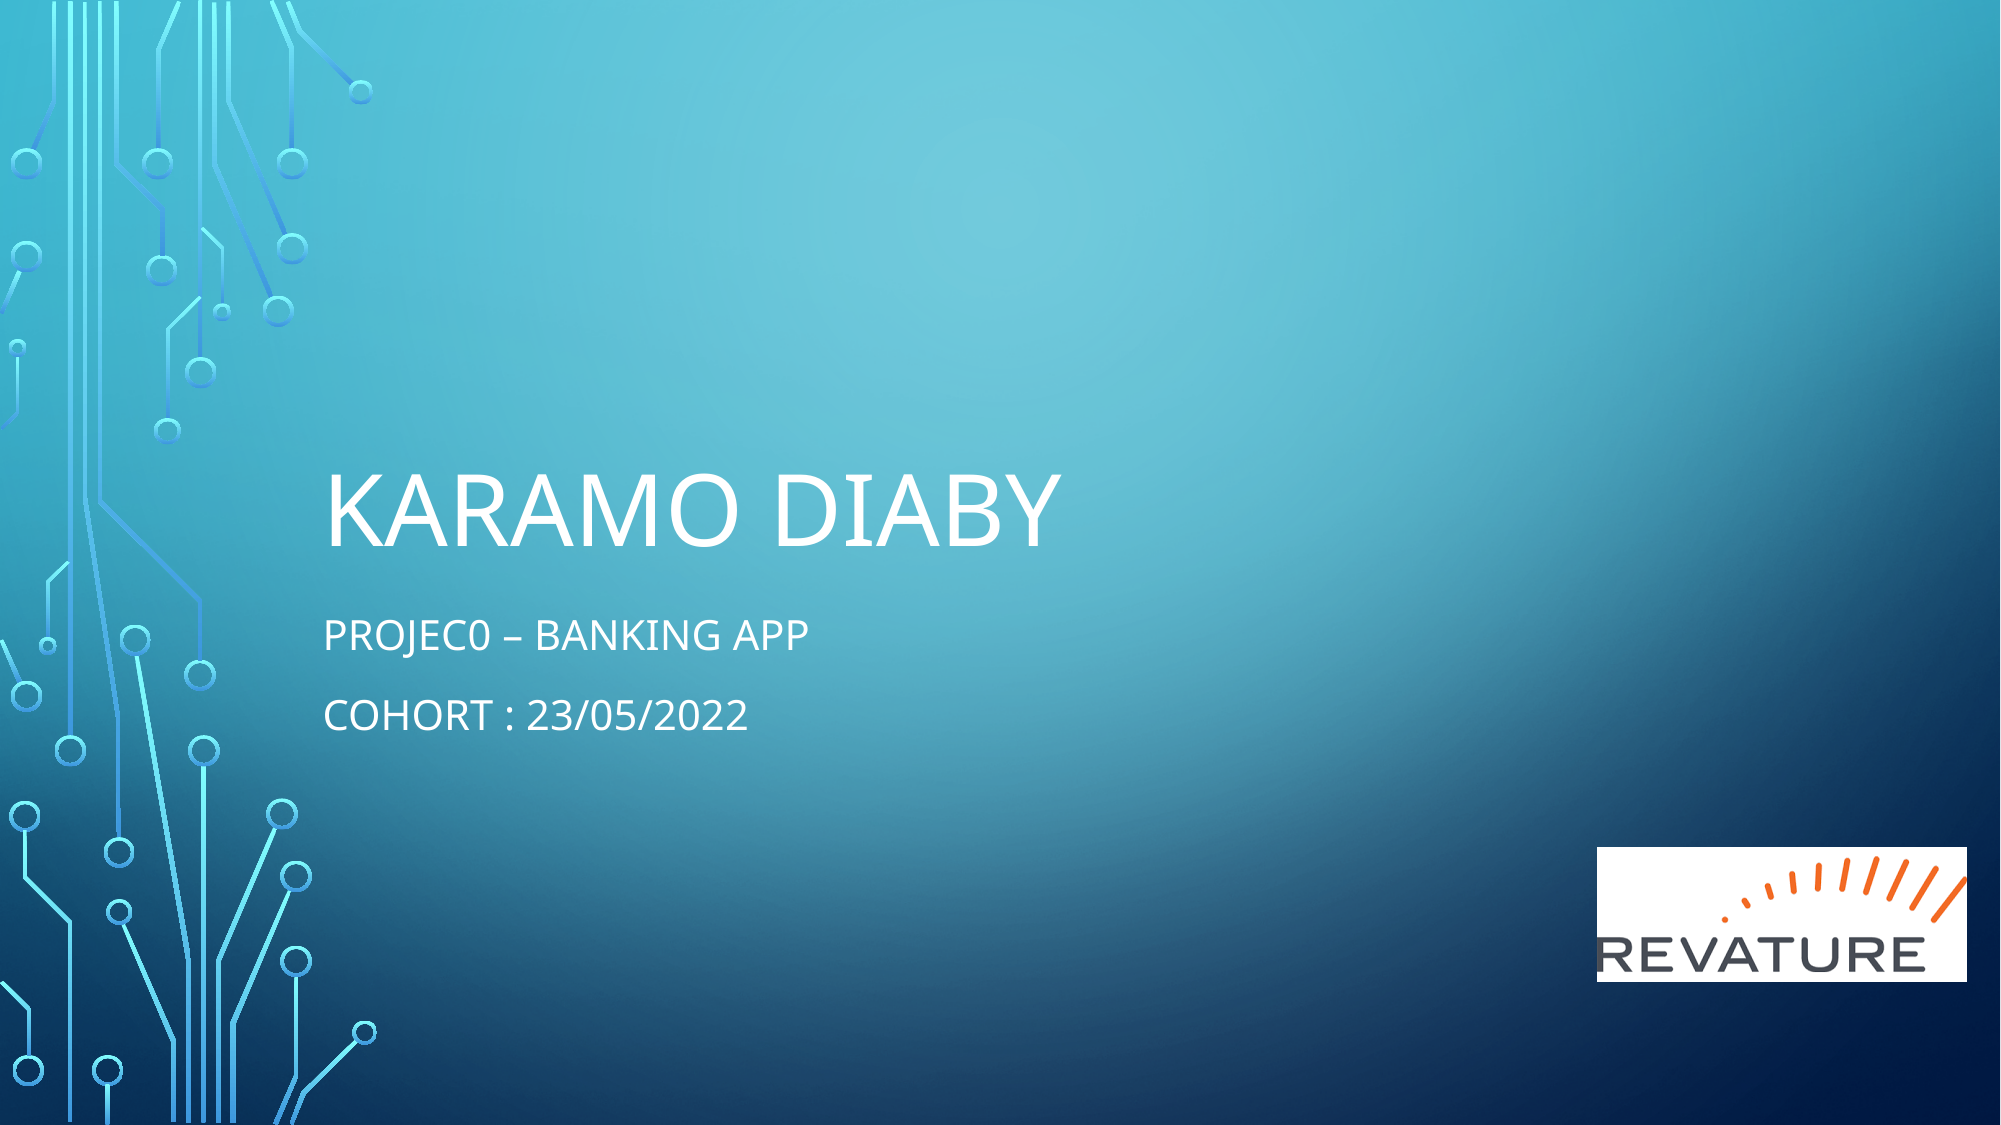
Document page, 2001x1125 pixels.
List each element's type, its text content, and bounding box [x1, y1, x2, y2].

subtitle Projec0 – Banking app Cohort : 23/05/2022 [307, 590, 1750, 863]
title Karamo Diaby [307, 184, 1750, 576]
picture [1597, 847, 1968, 983]
